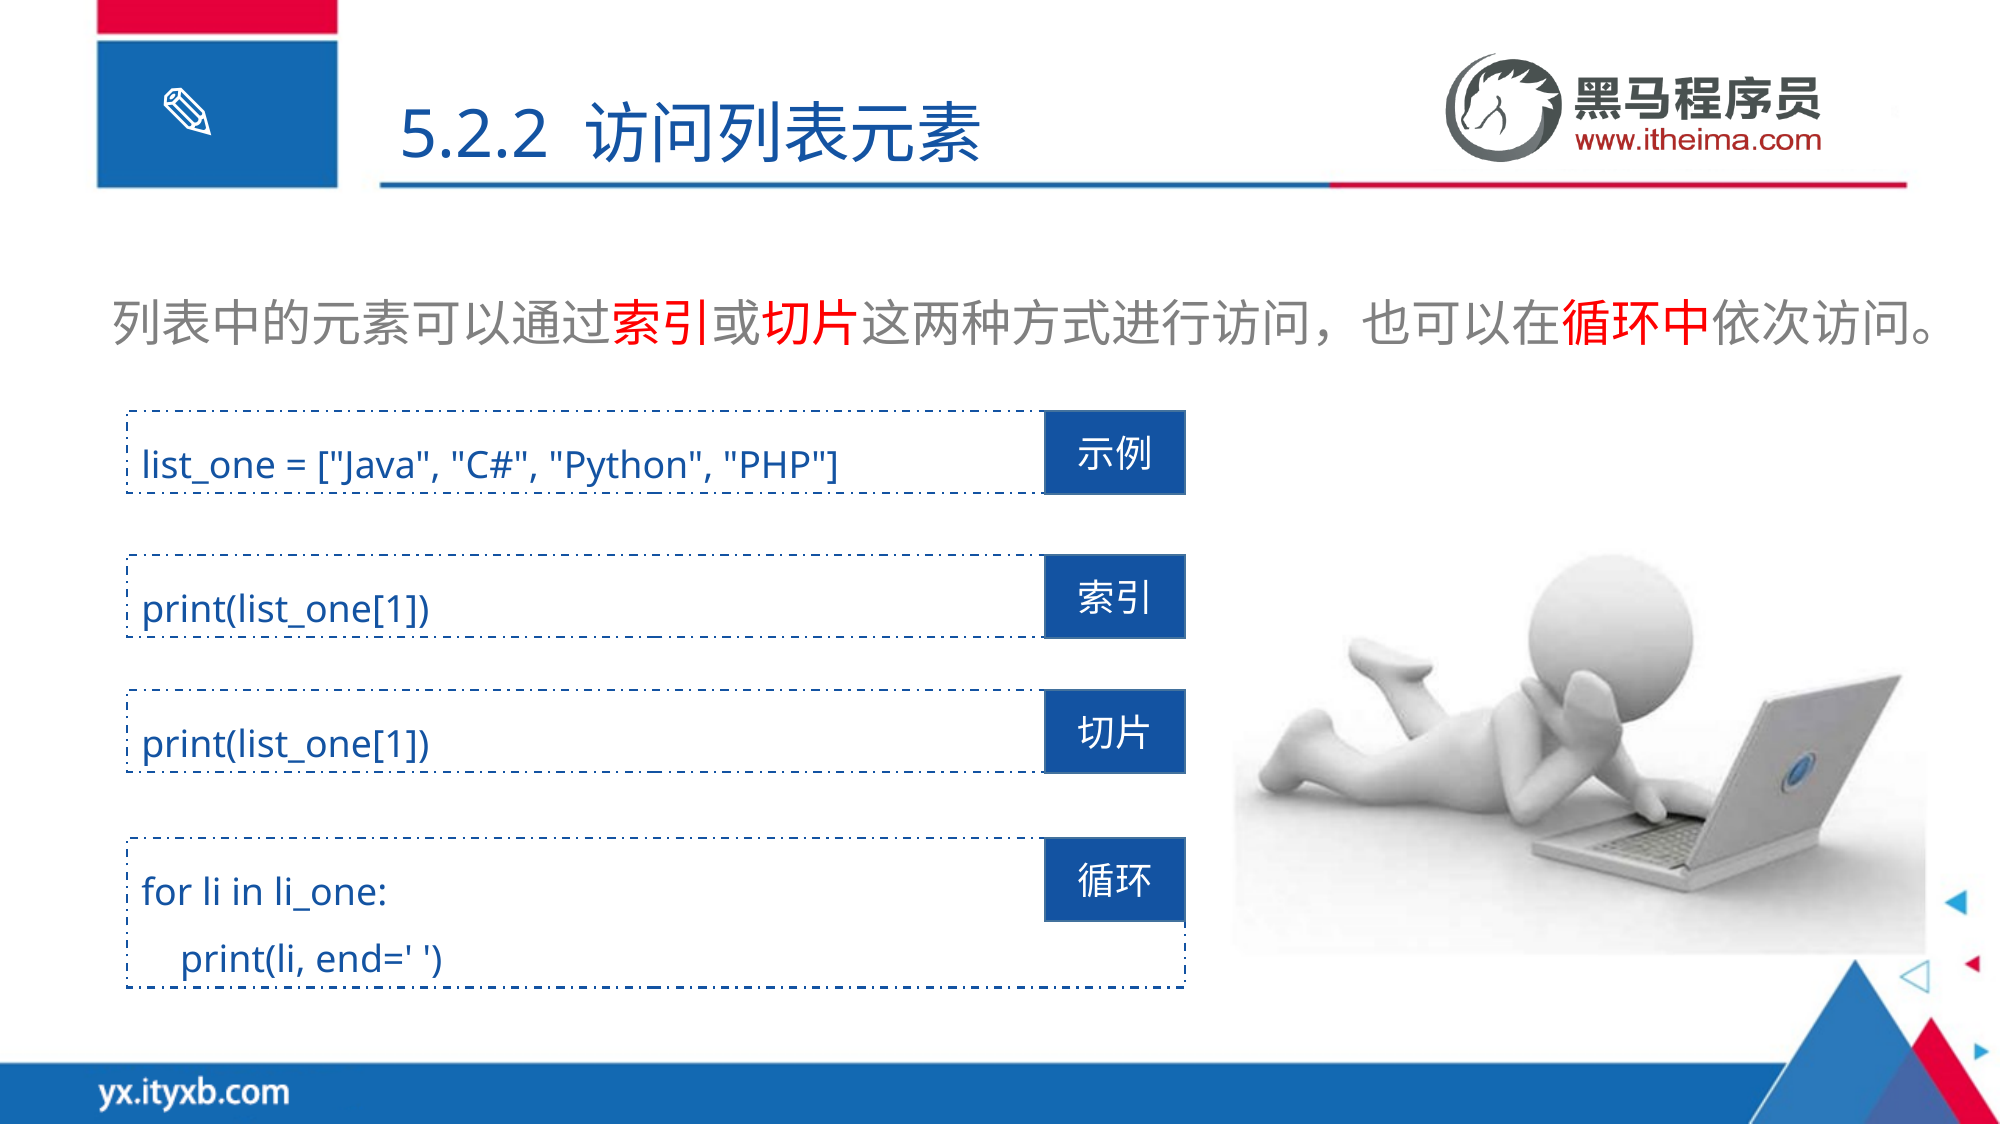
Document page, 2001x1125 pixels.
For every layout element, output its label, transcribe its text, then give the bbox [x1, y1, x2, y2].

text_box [126, 837, 1185, 982]
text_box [126, 690, 1185, 774]
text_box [126, 410, 1185, 494]
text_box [126, 554, 1185, 638]
picture [0, 0, 2000, 1124]
title 5.2.2 访问列表元素 [384, 34, 1534, 238]
text_box 列表中的元素可以通过索引或切片这两种方式进行访问，也可以在循环中依次访问。 [96, 253, 1928, 359]
